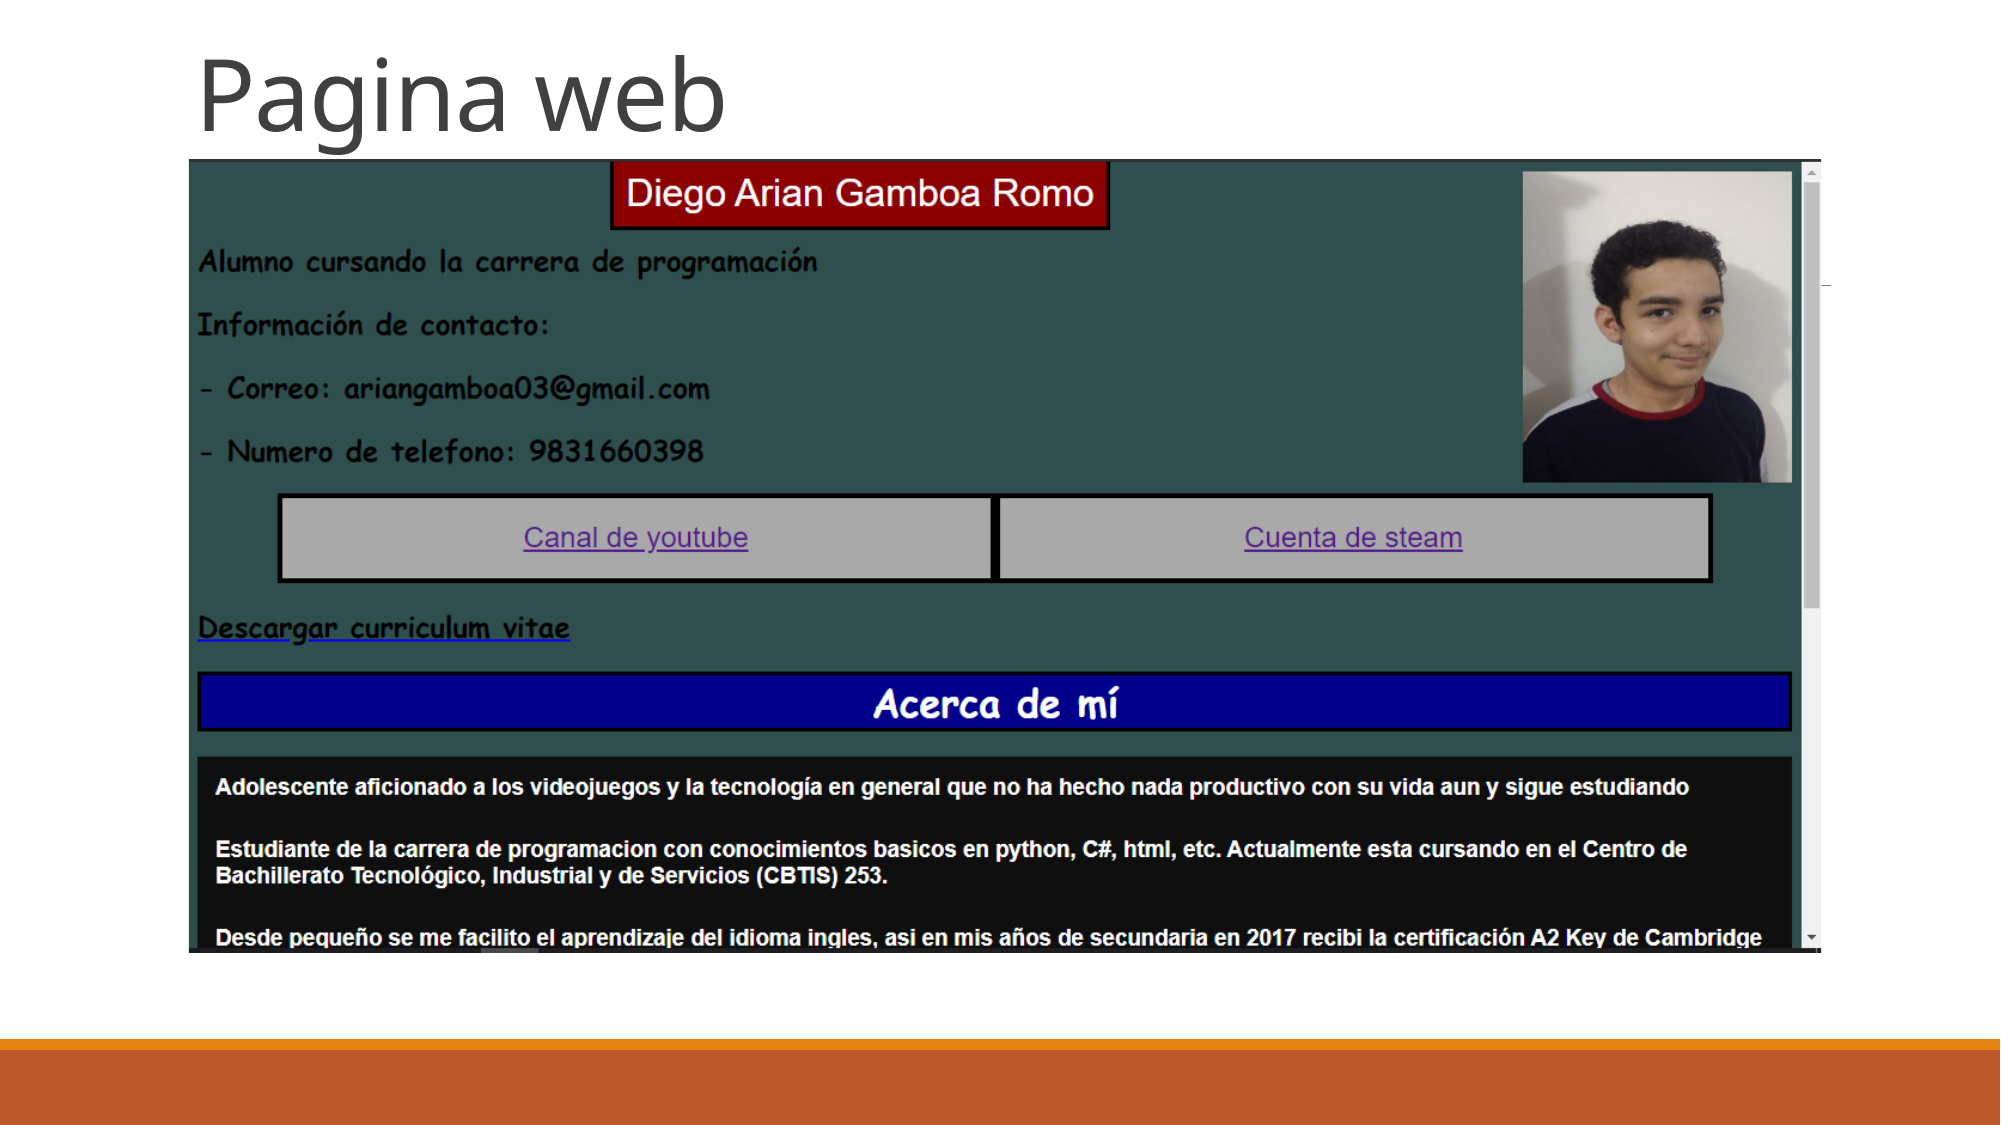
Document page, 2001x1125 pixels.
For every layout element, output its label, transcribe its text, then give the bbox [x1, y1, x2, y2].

title Pagina web [180, 19, 1830, 160]
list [188, 158, 1822, 953]
